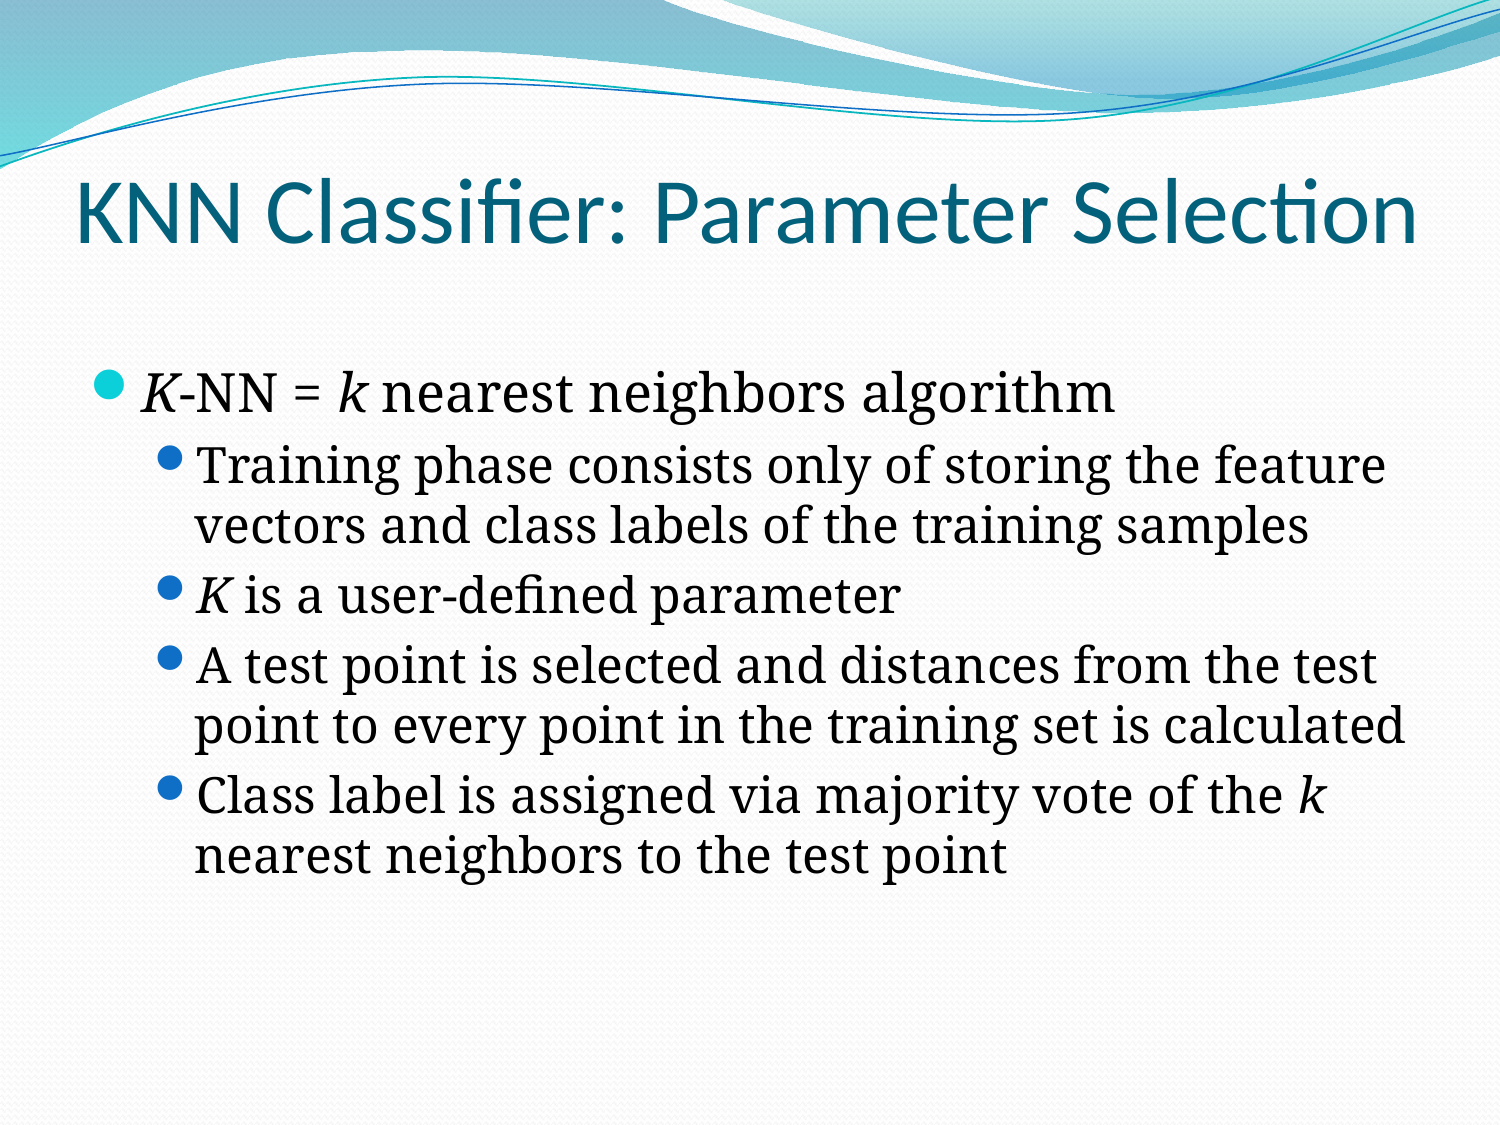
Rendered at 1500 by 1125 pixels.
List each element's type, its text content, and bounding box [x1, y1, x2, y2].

list K-NN = k nearest neighbors algorithm Training phase consists only of storing the feature vectors and class labels of the training samples K is a user-defined parameter A test point is selected and distances from the test point to every point in the training set is calculated Class label is assigned via majority vote of the k nearest neighbors to the test point [75, 275, 1432, 1009]
title KNN Classifier: Parameter Selection [75, 115, 1425, 263]
